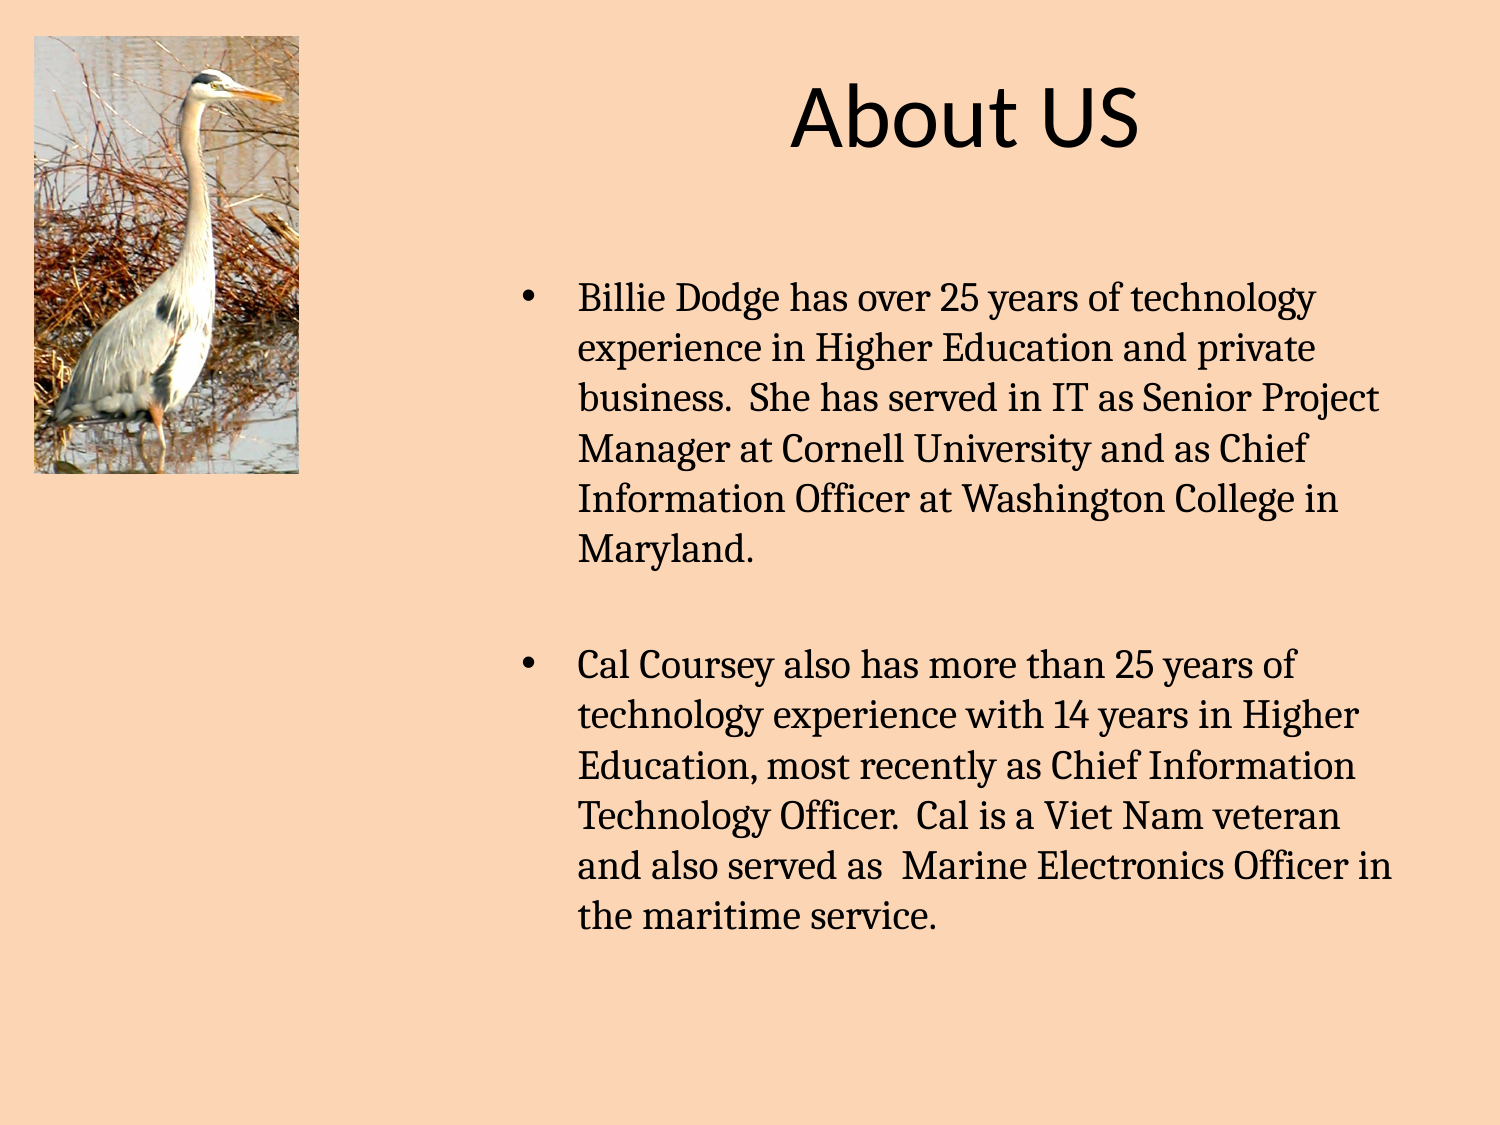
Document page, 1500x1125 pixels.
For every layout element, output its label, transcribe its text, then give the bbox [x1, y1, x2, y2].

picture [34, 36, 299, 475]
title About US [506, 45, 1425, 176]
list Billie Dodge has over 25 years of technology experience in Higher Education and private business. She has served in IT as Senior Project Manager at Cornell University and as Chief Information Officer at Washington College in Maryland. Cal Coursey also has more than 25 years of technology experience with 14 years in Higher Education, most recently as Chief Information Technology Officer. Cal is a Viet Nam veteran and also served as Marine Electronics Officer in the maritime service. [506, 262, 1425, 1005]
